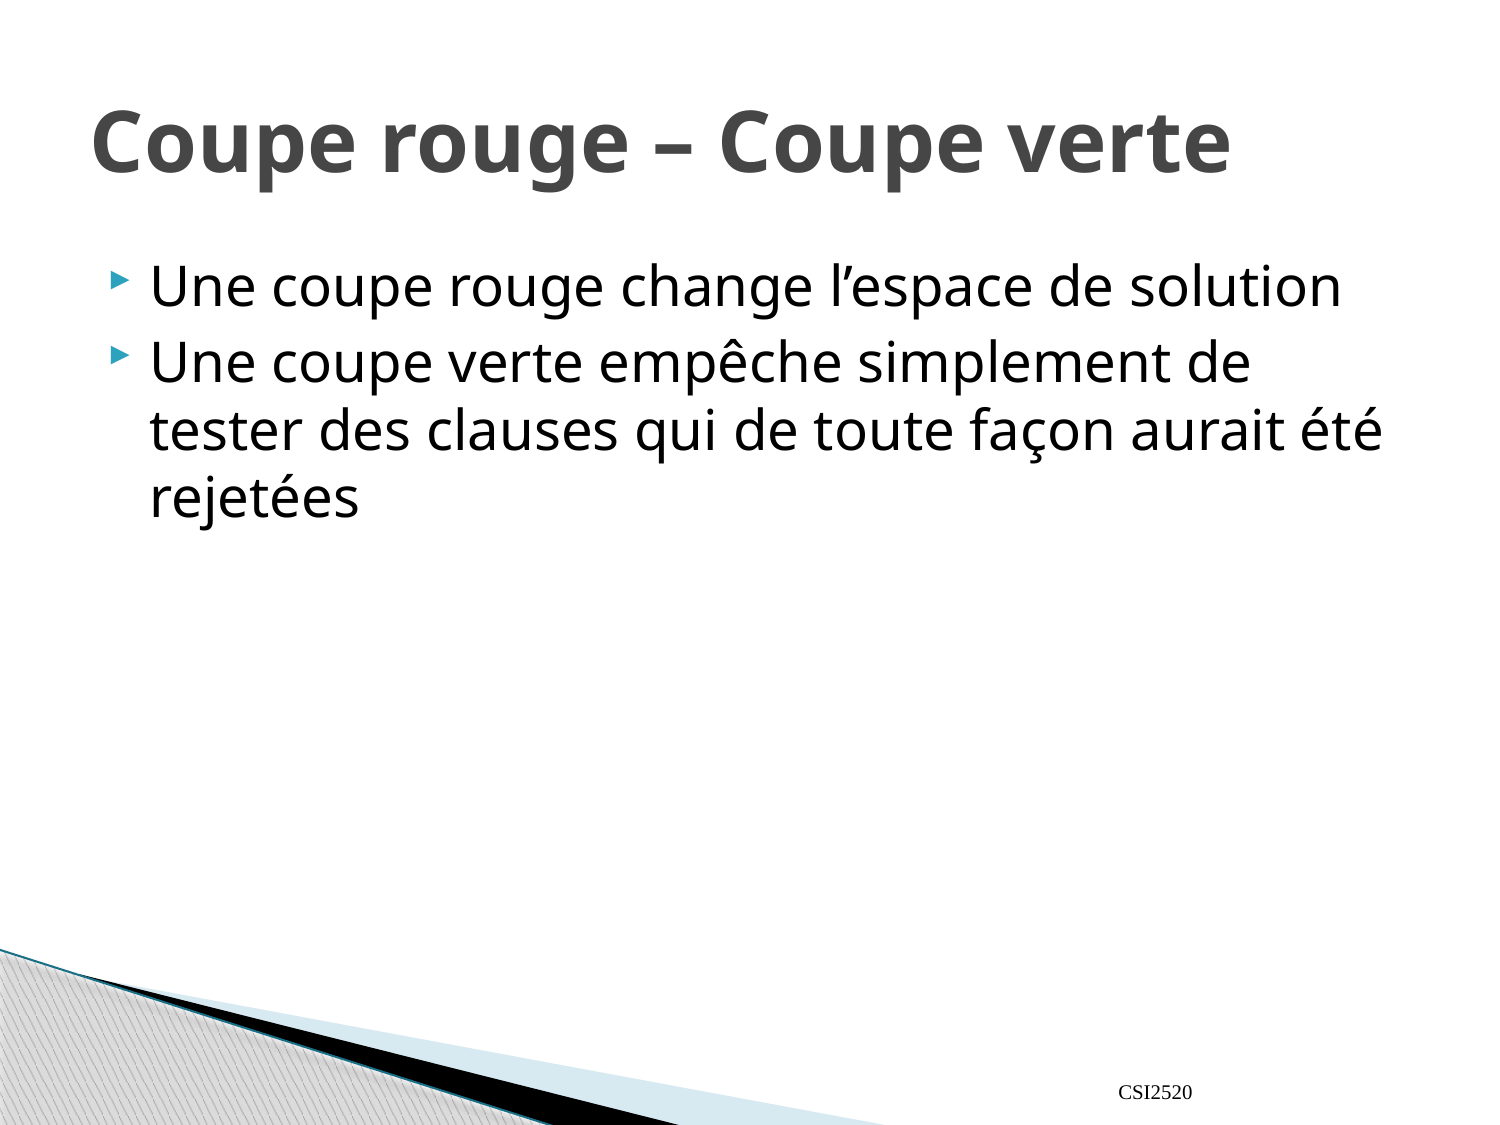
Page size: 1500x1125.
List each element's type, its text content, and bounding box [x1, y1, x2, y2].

slide_number CSI2520 [1103, 1051, 1419, 1112]
list Une coupe rouge change l’espace de solution Une coupe verte empêche simplement de tester des clauses qui de toute façon aurait été rejetées [75, 243, 1425, 986]
title Coupe rouge – Coupe verte [75, 45, 1425, 233]
